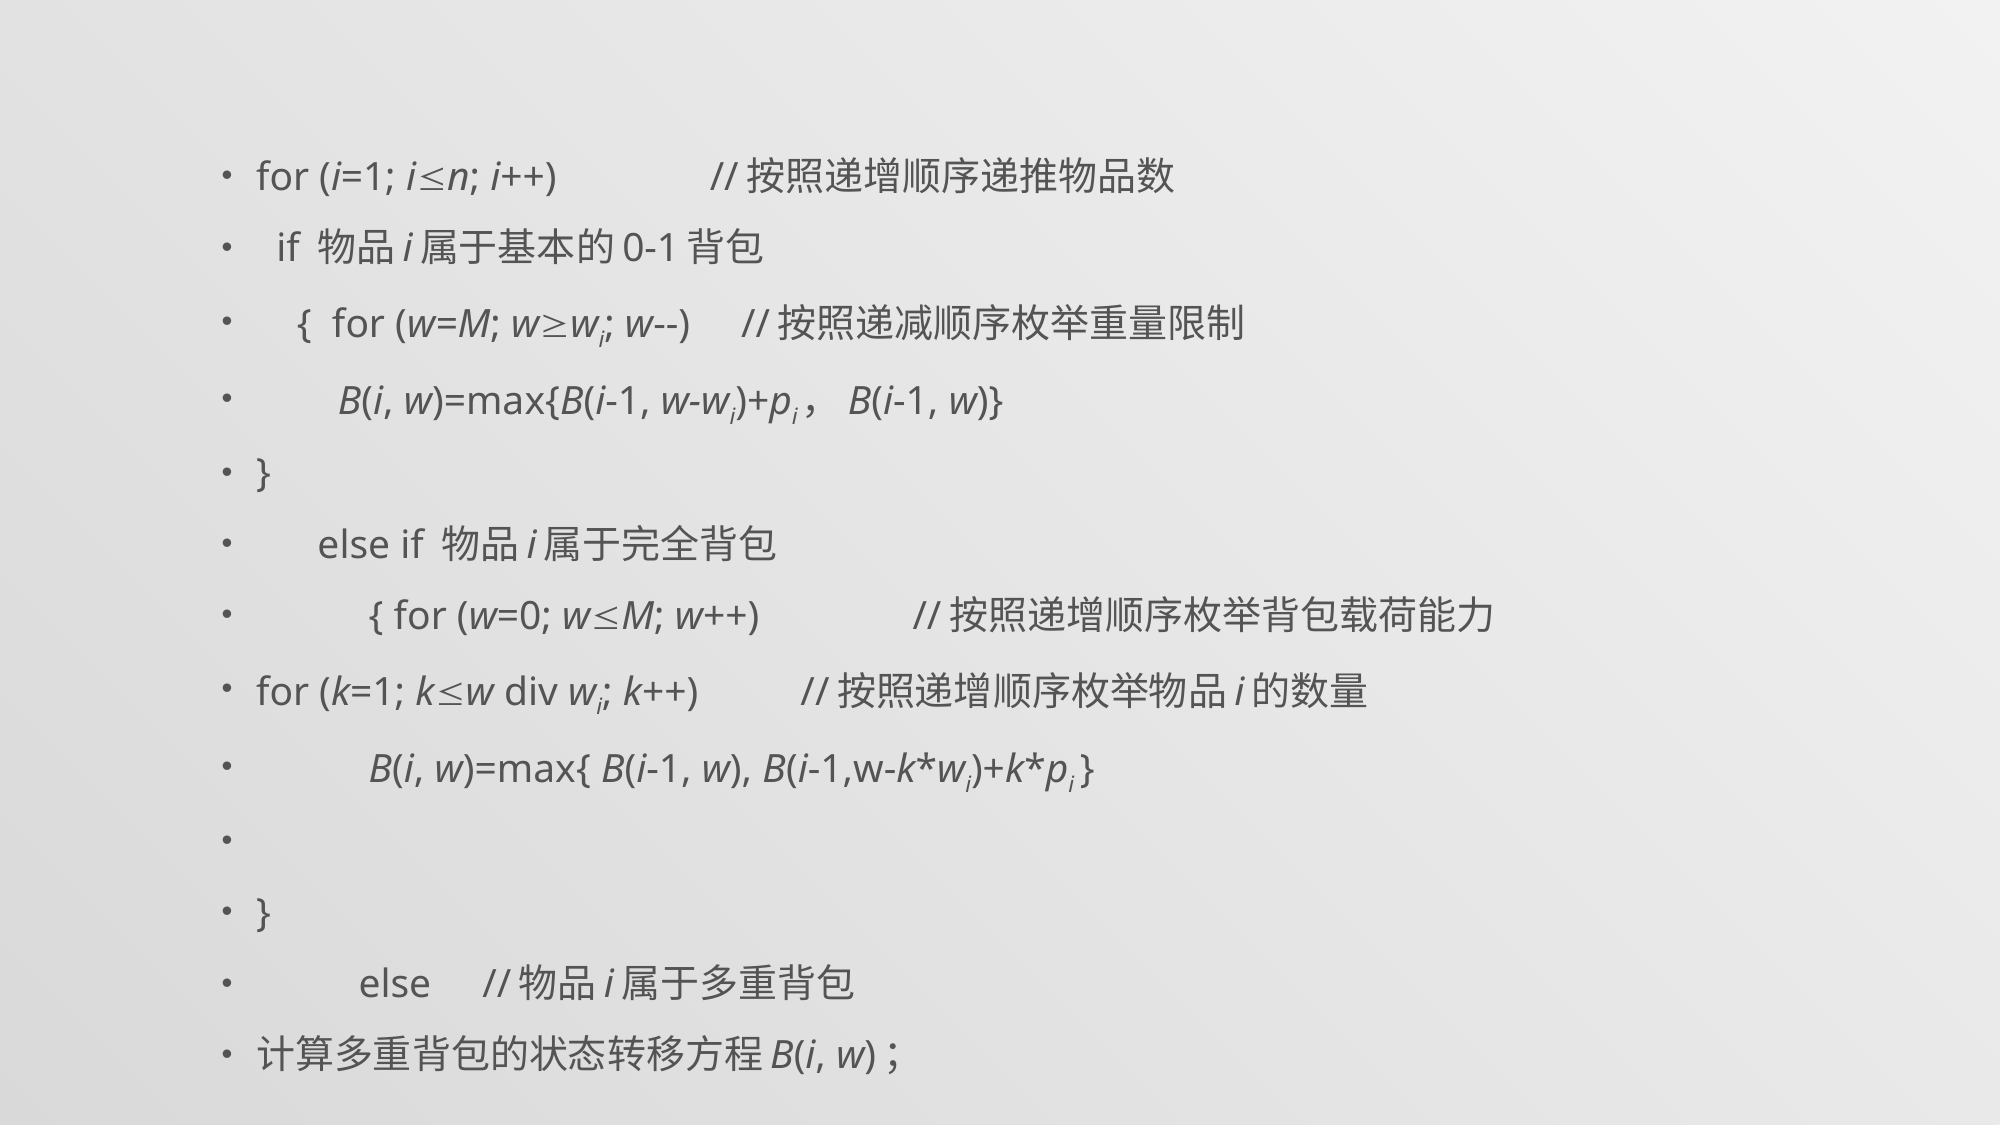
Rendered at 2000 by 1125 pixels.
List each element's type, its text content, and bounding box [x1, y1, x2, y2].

list for (i=1; in; i++) //按照递增顺序递推物品数 if 物品i属于基本的0-1背包 { for (w=M; wwi; w--) //按照递减顺序枚举重量限制 B(i, w)=max{B(i-1, w-wi)+pi，B(i-1, w)} } else if 物品i属于完全背包 { for (w=0; wM; w++) //按照递增顺序枚举背包载荷能力 for (k=1; kw div wi; k++) //按照递增顺序枚举物品i的数量 B(i, w)=max{ B(i-1, w), B(i-1,w-k*wi)+k*pi } } else //物品i属于多重背包 计算多重背包的状态转移方程B(i, w)； [199, 149, 1800, 1094]
